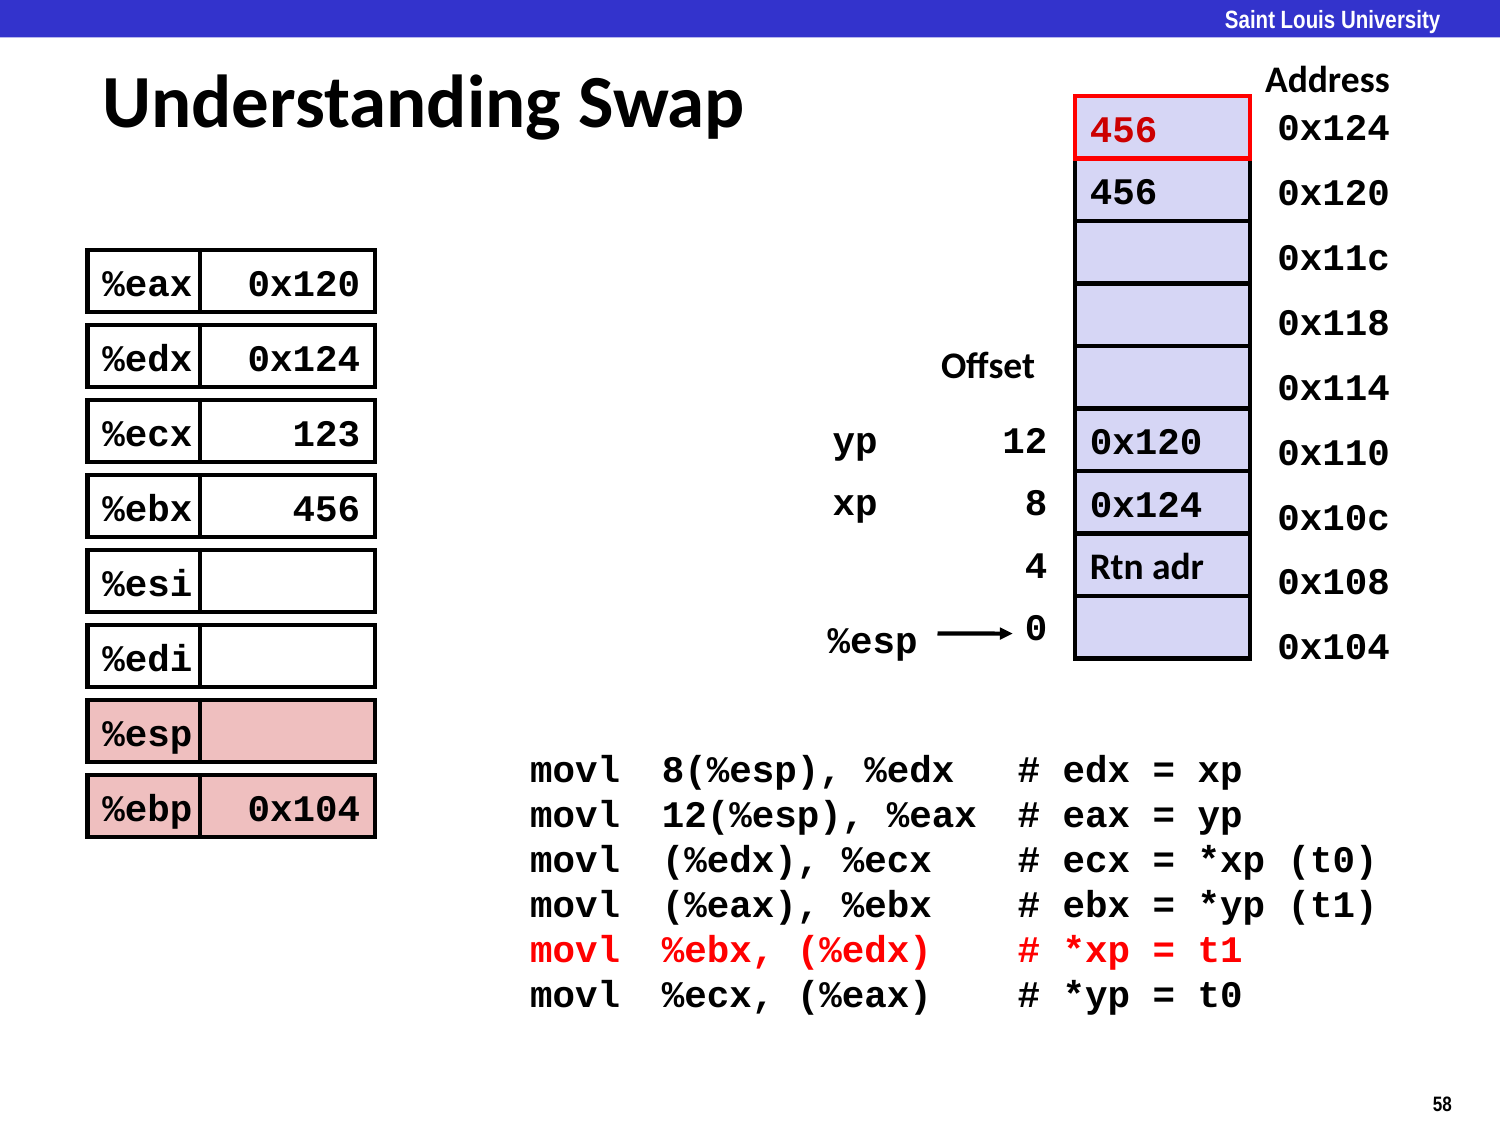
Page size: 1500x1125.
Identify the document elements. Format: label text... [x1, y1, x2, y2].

text_box 0x11c [1262, 225, 1463, 286]
text_box Address [1250, 47, 1405, 108]
text_box [204, 549, 375, 613]
text_box 0x104 [1262, 614, 1463, 675]
text_box 4 [987, 533, 1085, 594]
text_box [87, 249, 201, 838]
text_box 0x114 [1262, 355, 1463, 416]
text_box [1074, 346, 1250, 409]
text_box xp [825, 471, 933, 531]
text_box 0x124 [204, 324, 375, 388]
text_box [204, 699, 375, 763]
text_box Offset [926, 333, 1050, 394]
text_box [1074, 596, 1250, 659]
text_box 0x108 [1262, 549, 1463, 610]
text_box 0x124 [1074, 471, 1250, 533]
text_box 12 [987, 408, 1085, 469]
text_box 8 [987, 471, 1085, 531]
text_box 0x110 [1262, 420, 1463, 480]
title Understanding Swap [87, 49, 1134, 145]
text_box Rtn adr [1074, 533, 1250, 596]
text_box 123 [204, 399, 375, 463]
text_box [204, 624, 375, 688]
text_box 0x120 [1262, 160, 1463, 221]
text_box 0x104 [204, 774, 375, 838]
text_box movl 8(%esp), %edx # edx = xp movl 12(%esp), %eax # eax = yp movl (%edx), %ecx # ecx = *xp (t0) movl (%eax), %ebx # ebx = *yp (t1) movl %ebx, (%edx) # *xp = t1 movl %ecx, (%eax) # *yp = t0 [449, 737, 1425, 1022]
text_box 0 [987, 596, 1085, 656]
text_box 0x120 [201, 249, 375, 313]
text_box 0x120 [1074, 409, 1250, 471]
text_box [1074, 221, 1250, 283]
text_box 0x10c [1262, 485, 1463, 545]
text_box 456 [1074, 159, 1250, 221]
text_box [1074, 283, 1250, 346]
text_box 456 [1074, 96, 1250, 159]
text_box 456 [204, 474, 375, 538]
text_box yp [825, 408, 933, 469]
text_box %esp [812, 608, 933, 669]
text_box 0x118 [1262, 290, 1463, 351]
text_box 0x124 [1262, 96, 1463, 156]
